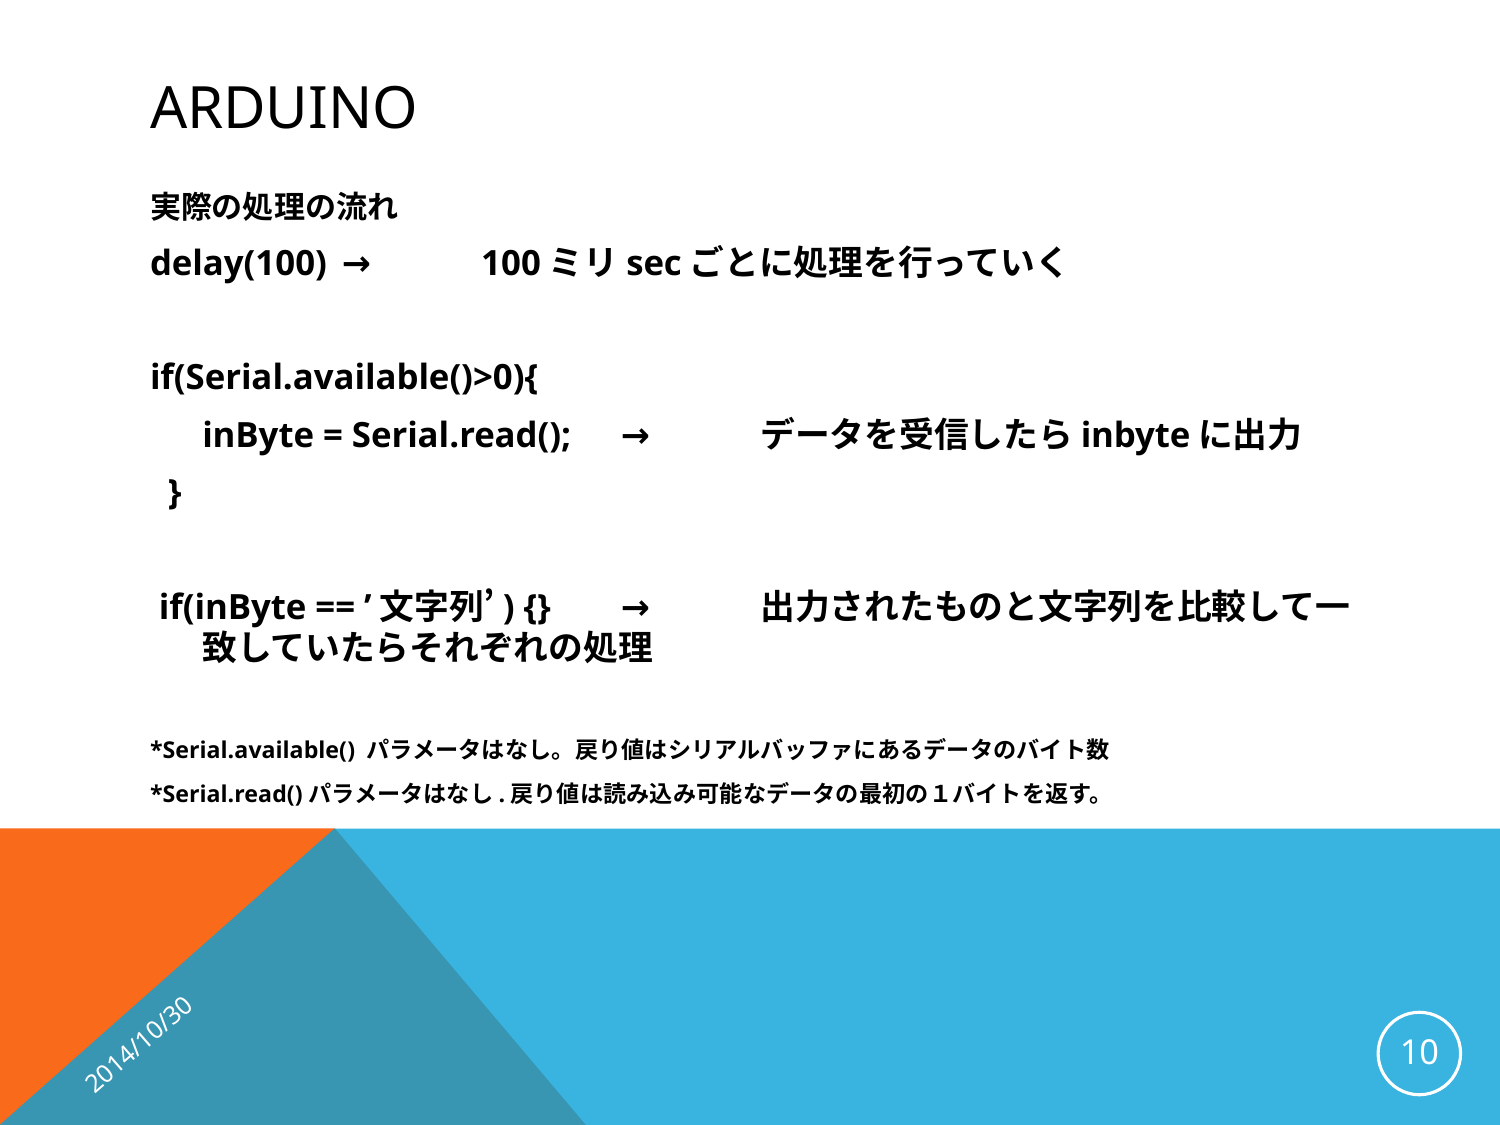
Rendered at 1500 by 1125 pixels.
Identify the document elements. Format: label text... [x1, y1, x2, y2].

title arduino [135, 60, 1369, 150]
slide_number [65, 849, 357, 1109]
list 実際の処理の流れ delay(100) → 100ミリsecごとに処理を行っていく if(Serial.available()>0){ inByte = Serial.read(); → データを受信したらinbyteに出力 } if(inByte == ’文字列’) {} → 出力されたものと文字列を比較して一 致していたらそれぞれの処理 *Serial.available() パラメータはなし。戻り値はシリアルバッファにあるデータのバイト数 *Serial.read()パラメータはなし.戻り値は読み込み可能なデータの最初の１バイトを返す。 [135, 180, 1388, 823]
slide_number 10 [1376, 1010, 1463, 1097]
